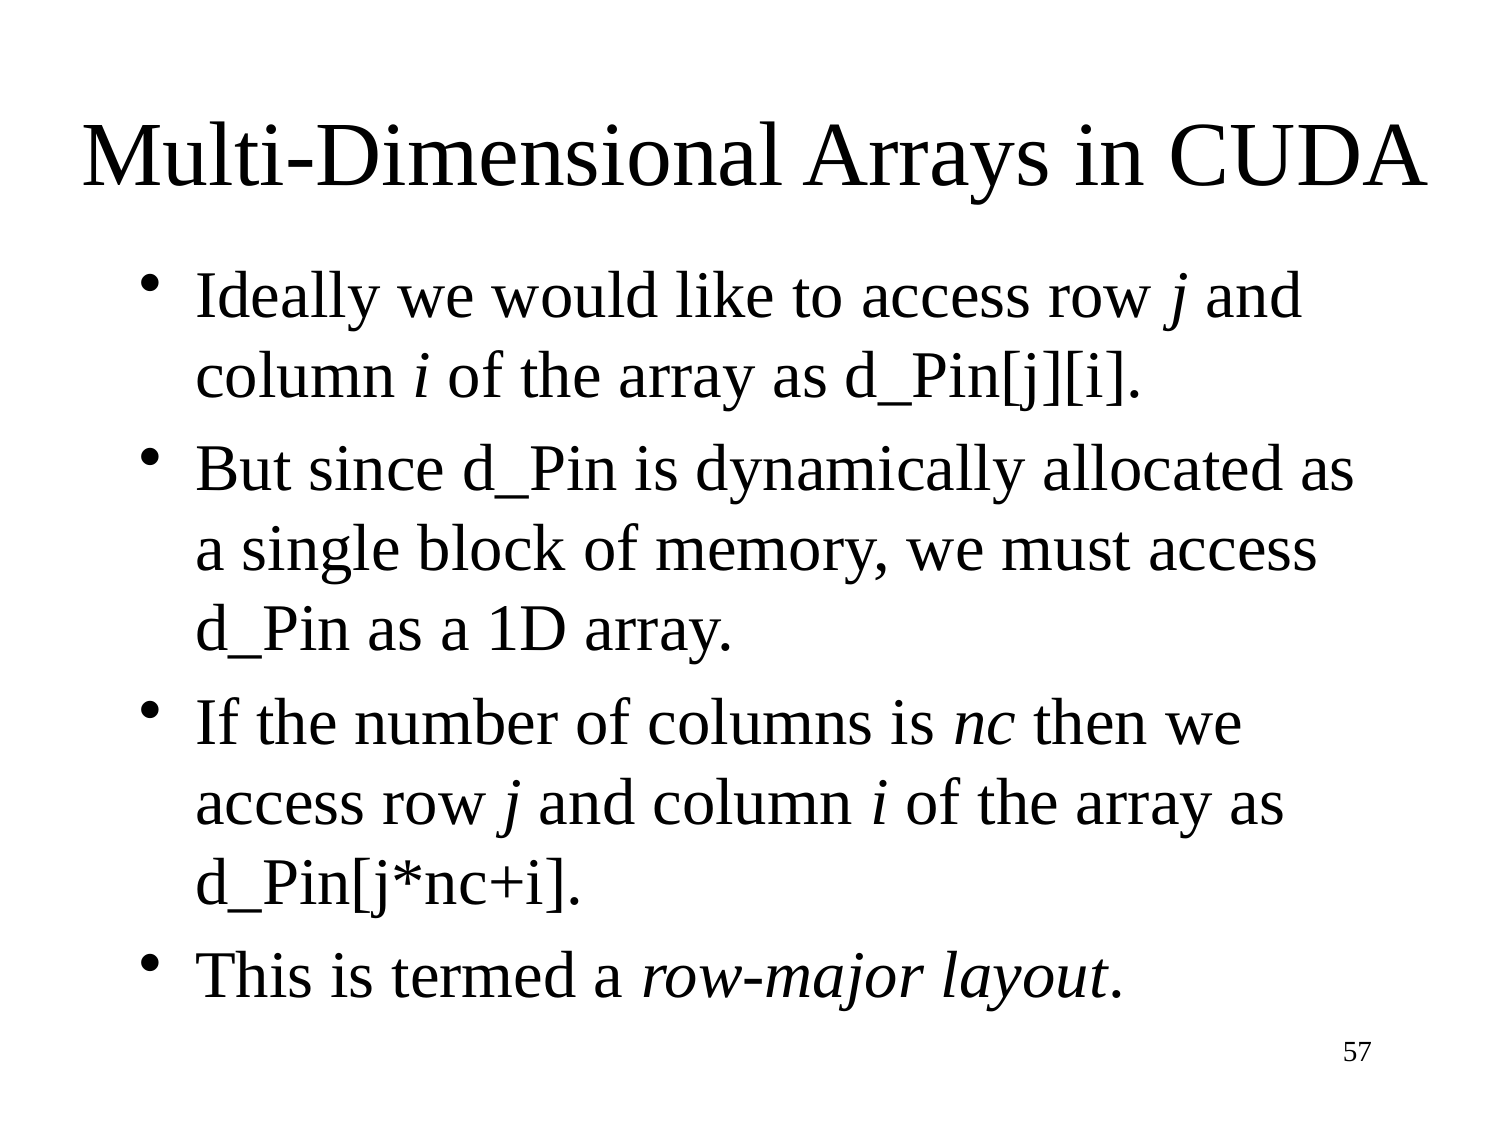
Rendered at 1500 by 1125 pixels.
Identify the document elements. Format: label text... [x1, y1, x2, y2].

slide_number 57 [1074, 1024, 1388, 1101]
title Multi-Dimensional Arrays in CUDA [64, 54, 1447, 243]
list Ideally we would like to access row j and column i of the array as d_Pin[j][i]. But since d_Pin is dynamically allocated as a single block of memory, we must access d_Pin as a 1D array. If the number of columns is nc then we access row j and column i of the array as d_Pin[j*nc+i]. This is termed a row-major layout. [123, 243, 1399, 1035]
